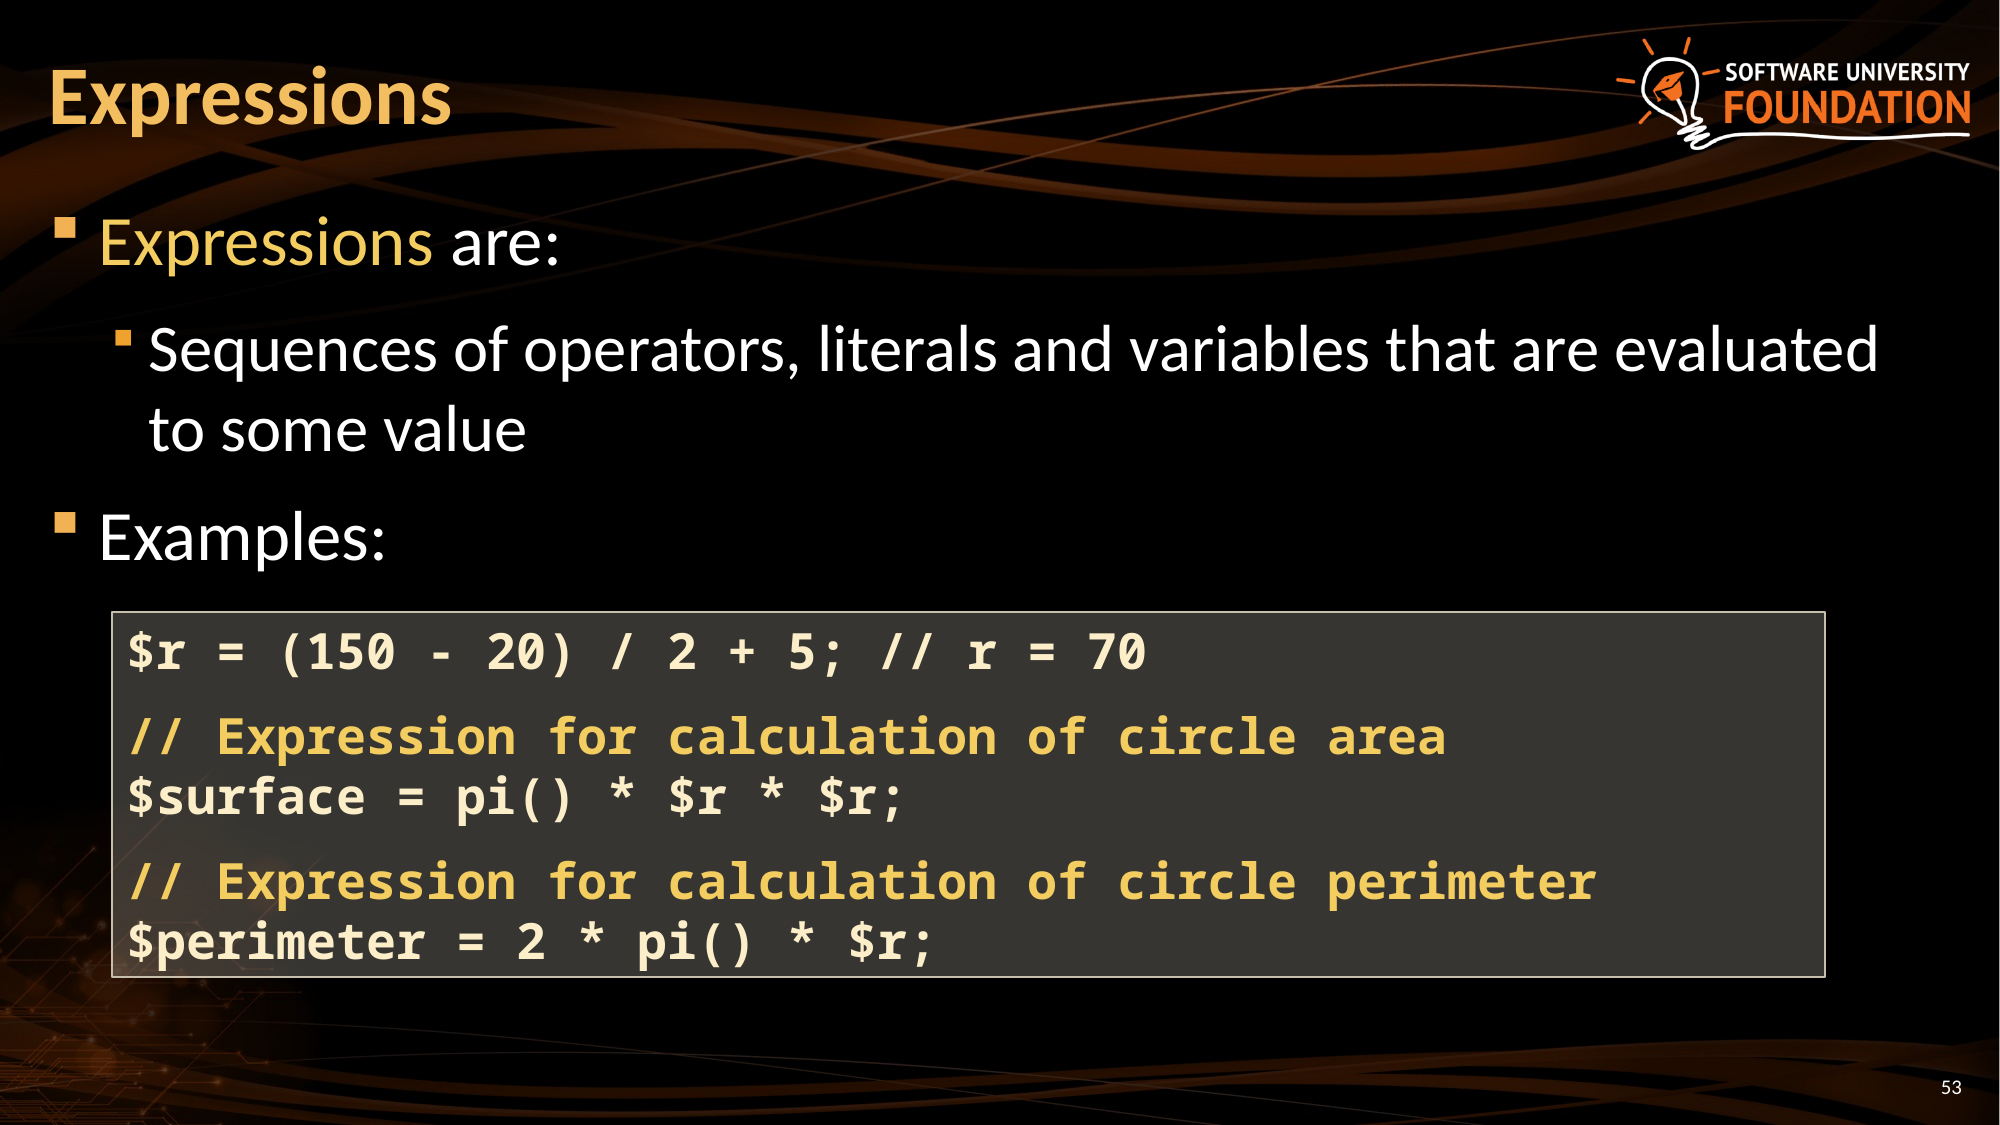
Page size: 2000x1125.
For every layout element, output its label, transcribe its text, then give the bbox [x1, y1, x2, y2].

picture [0, 0, 2000, 1125]
list Expressions are: Sequences of operators, literals and variables that are evaluated to some value Examples: [31, 188, 1968, 1103]
title Expressions [30, 6, 1602, 189]
text_box $r = (150 - 20) / 2 + 5; // r = 70 // Expression for calculation of circle area $surface = pi() * $r * $r; // Expression for calculation of circle perimeter $perimeter = 2 * pi() * $r; [112, 612, 1825, 978]
